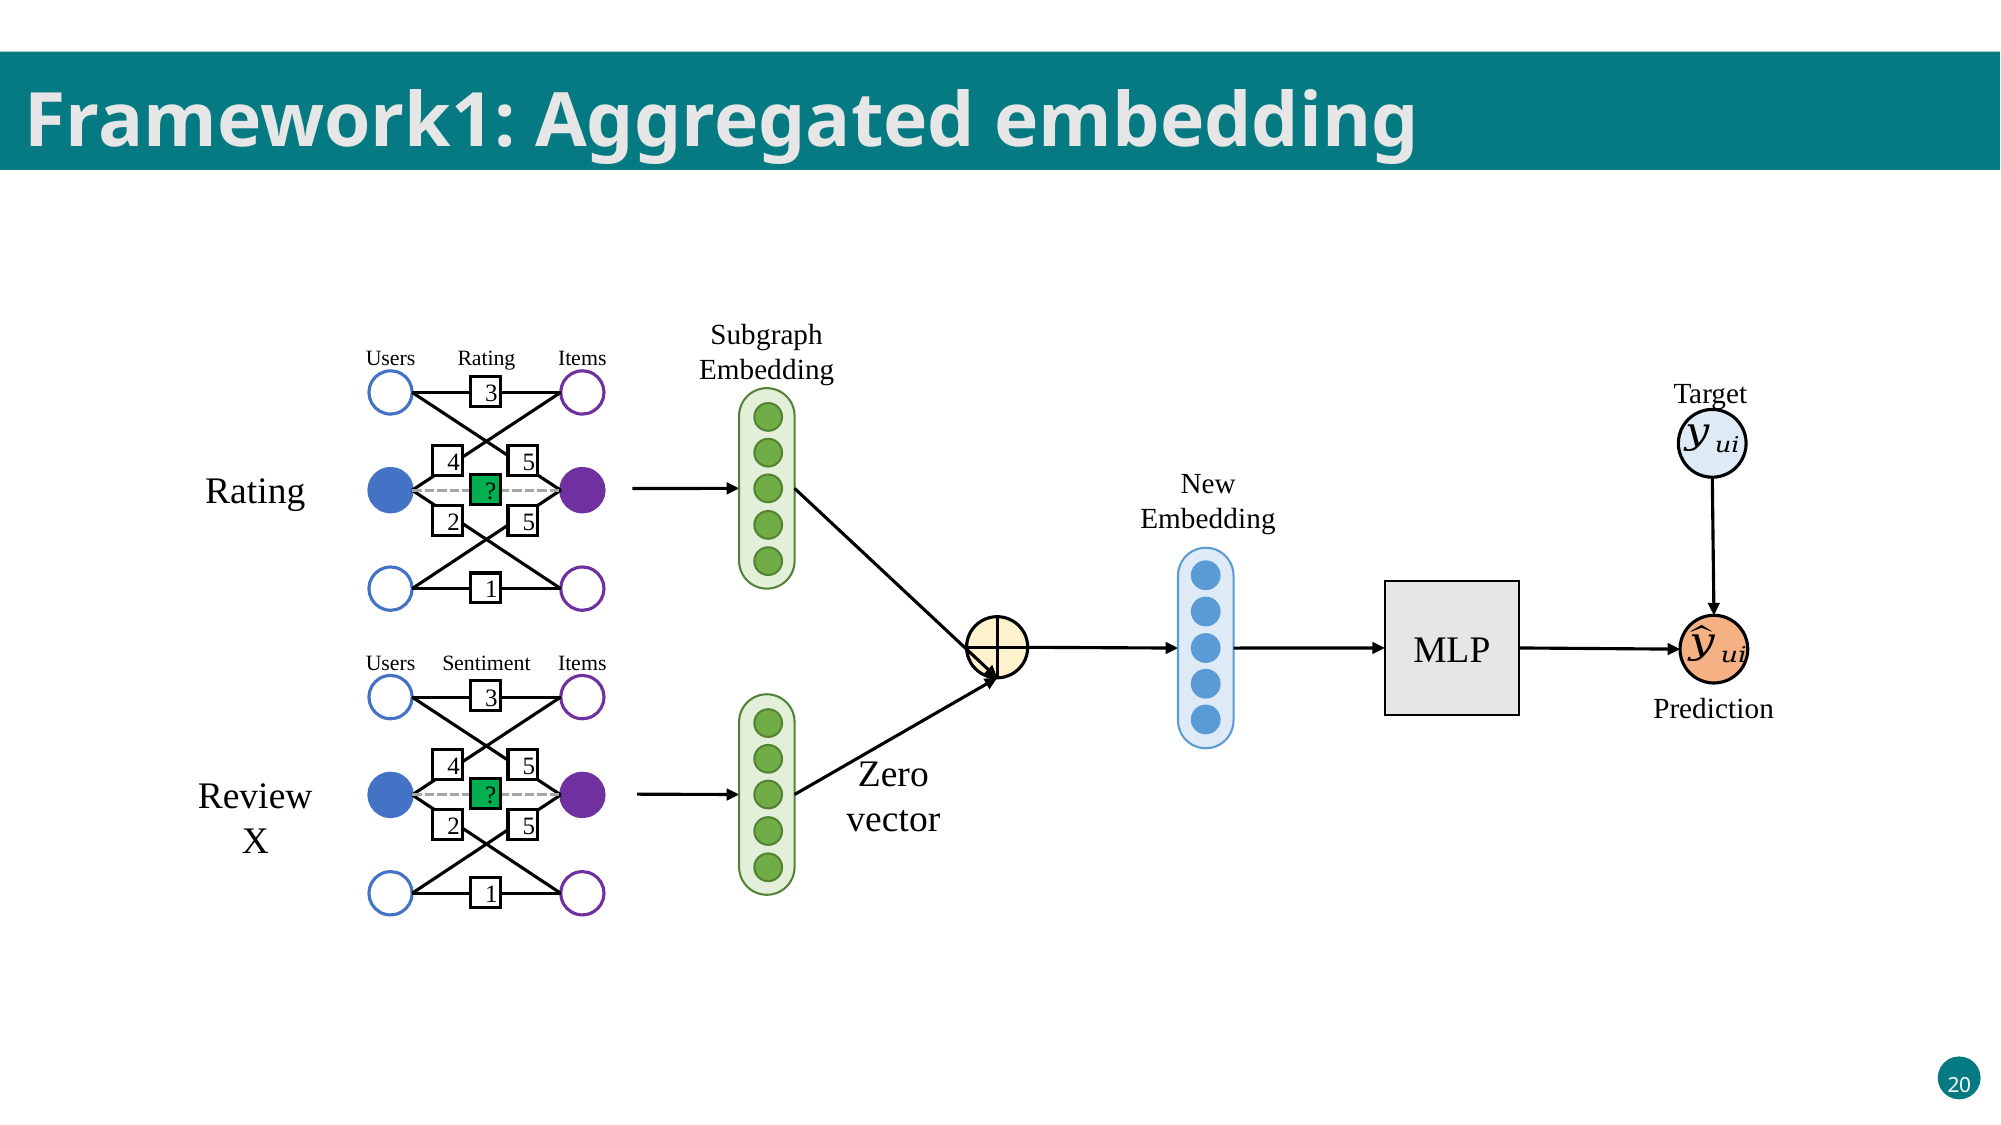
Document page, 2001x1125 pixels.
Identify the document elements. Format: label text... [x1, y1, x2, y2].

text_box Review X [155, 763, 314, 869]
text_box Zero vector [793, 741, 994, 846]
text_box [967, 615, 1029, 679]
text_box [0, 51, 2000, 171]
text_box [1678, 409, 1747, 478]
text_box Subgraph Embedding [637, 308, 897, 393]
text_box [1635, 615, 1793, 727]
text_box Target [1631, 349, 1790, 417]
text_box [1105, 620, 1307, 676]
text_box New Embedding [1078, 457, 1338, 543]
text_box Rating [179, 458, 314, 519]
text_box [314, 336, 659, 611]
text_box MLP [1384, 580, 1520, 716]
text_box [794, 488, 967, 648]
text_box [794, 648, 967, 795]
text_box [666, 766, 868, 823]
text_box Framework1: Aggregated embedding [10, 19, 2000, 169]
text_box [666, 460, 868, 517]
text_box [314, 641, 659, 915]
